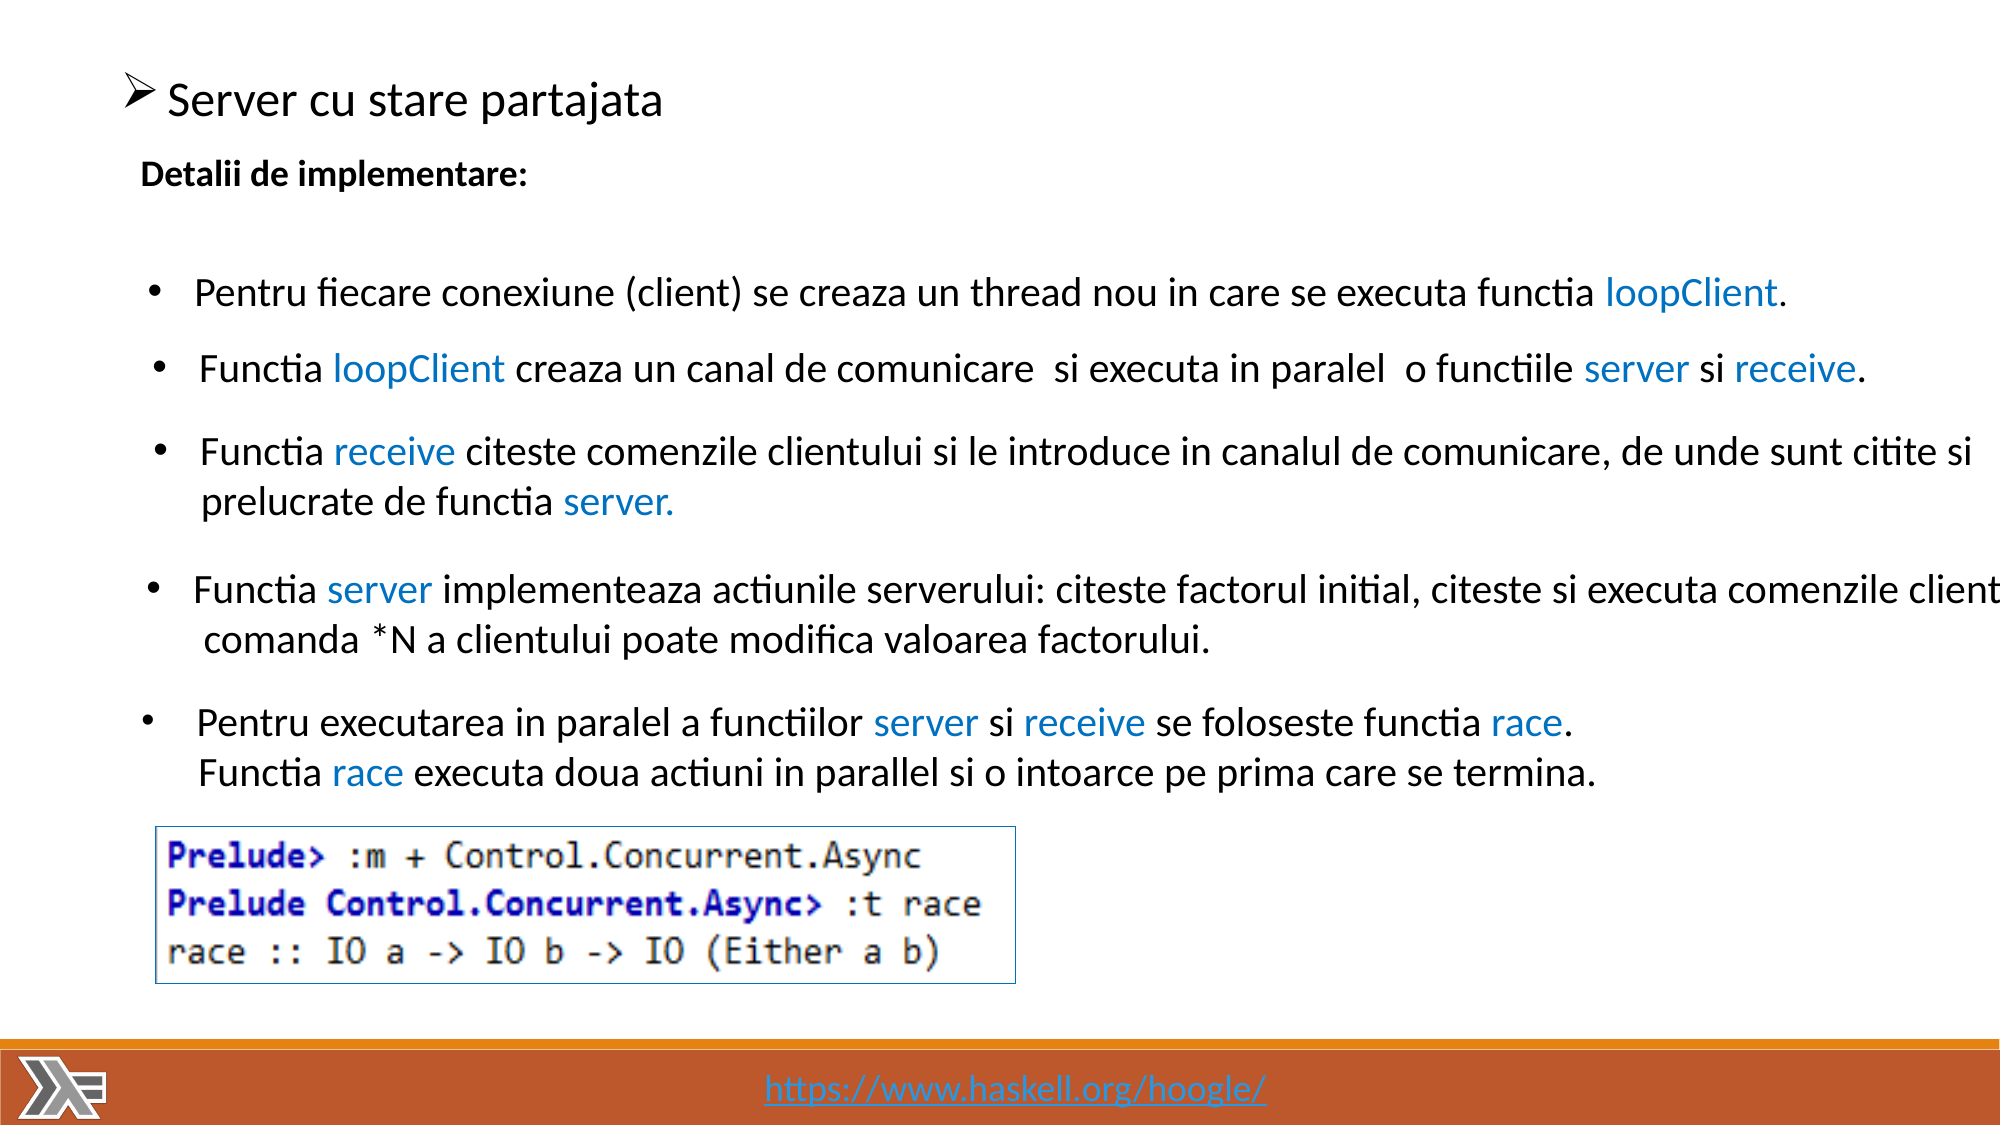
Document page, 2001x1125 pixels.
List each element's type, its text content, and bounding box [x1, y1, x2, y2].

text_box Functia loopClient creaza un canal de comunicare si executa in paralel o functiile server si receive. [137, 333, 1883, 399]
text_box Detalii de implementare: [125, 141, 544, 202]
picture [6, 1032, 117, 1125]
text_box Functia server implementeaza actiunile serverului: citeste factorul initial, citeste si executa comenzile clientului; comanda *N a clientului poate modifica valoarea factorului. [131, 554, 2000, 670]
text_box Pentru fiecare conexiune (client) se creaza un thread nou in care se executa functia loopClient. [132, 257, 1803, 323]
text_box Functia receive citeste comenzile clientului si le introduce in canalul de comunicare, de unde sunt citite si prelucrate de functia server. [138, 416, 1999, 532]
picture [155, 826, 1017, 985]
text_box Server cu stare partajata [105, 59, 679, 134]
text_box Pentru executarea in paralel a functiilor server si receive se foloseste functia race. Functia race executa doua actiuni in parallel si o intoarce pe prima care se termina. [126, 687, 1613, 802]
